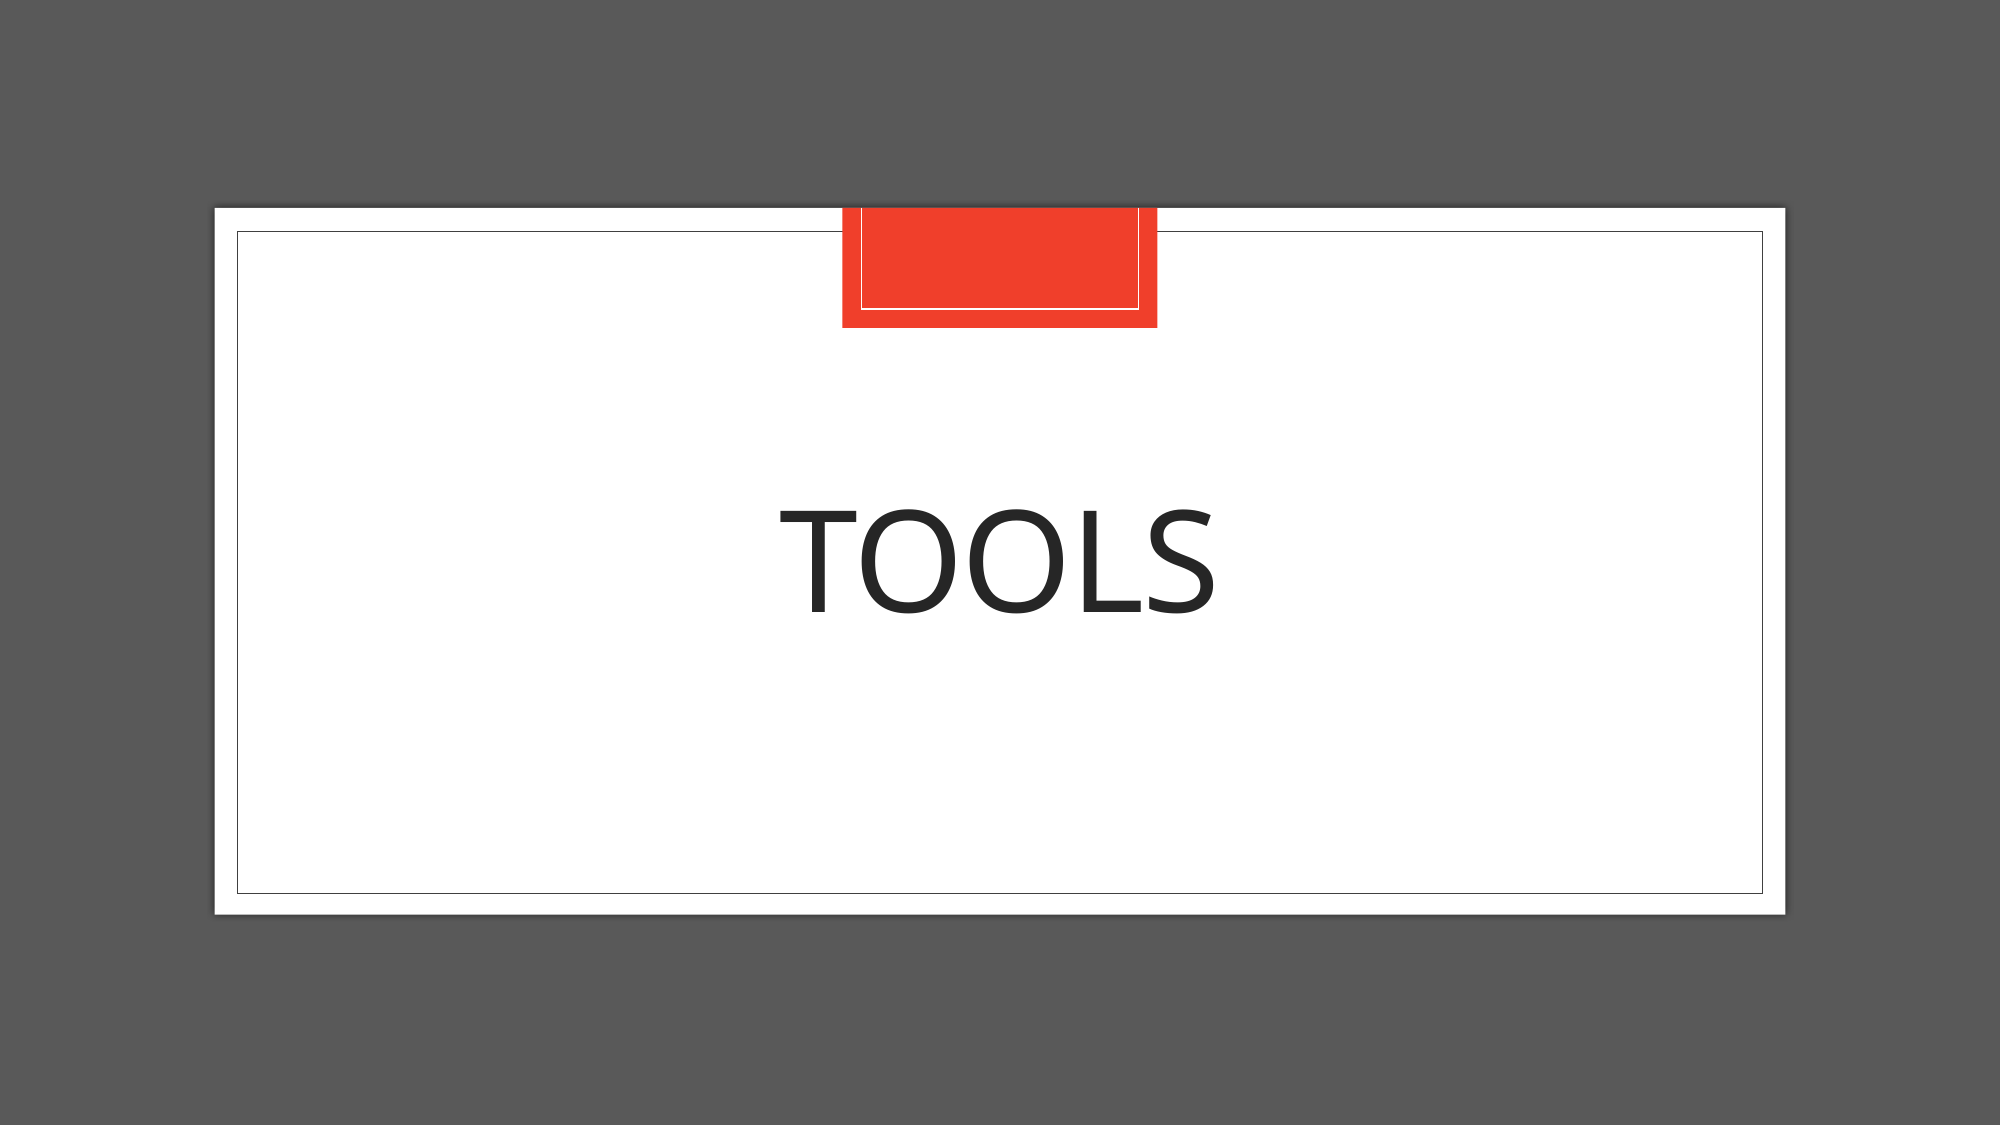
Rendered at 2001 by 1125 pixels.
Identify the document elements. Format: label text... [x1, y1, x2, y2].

title Tools [267, 373, 1733, 769]
